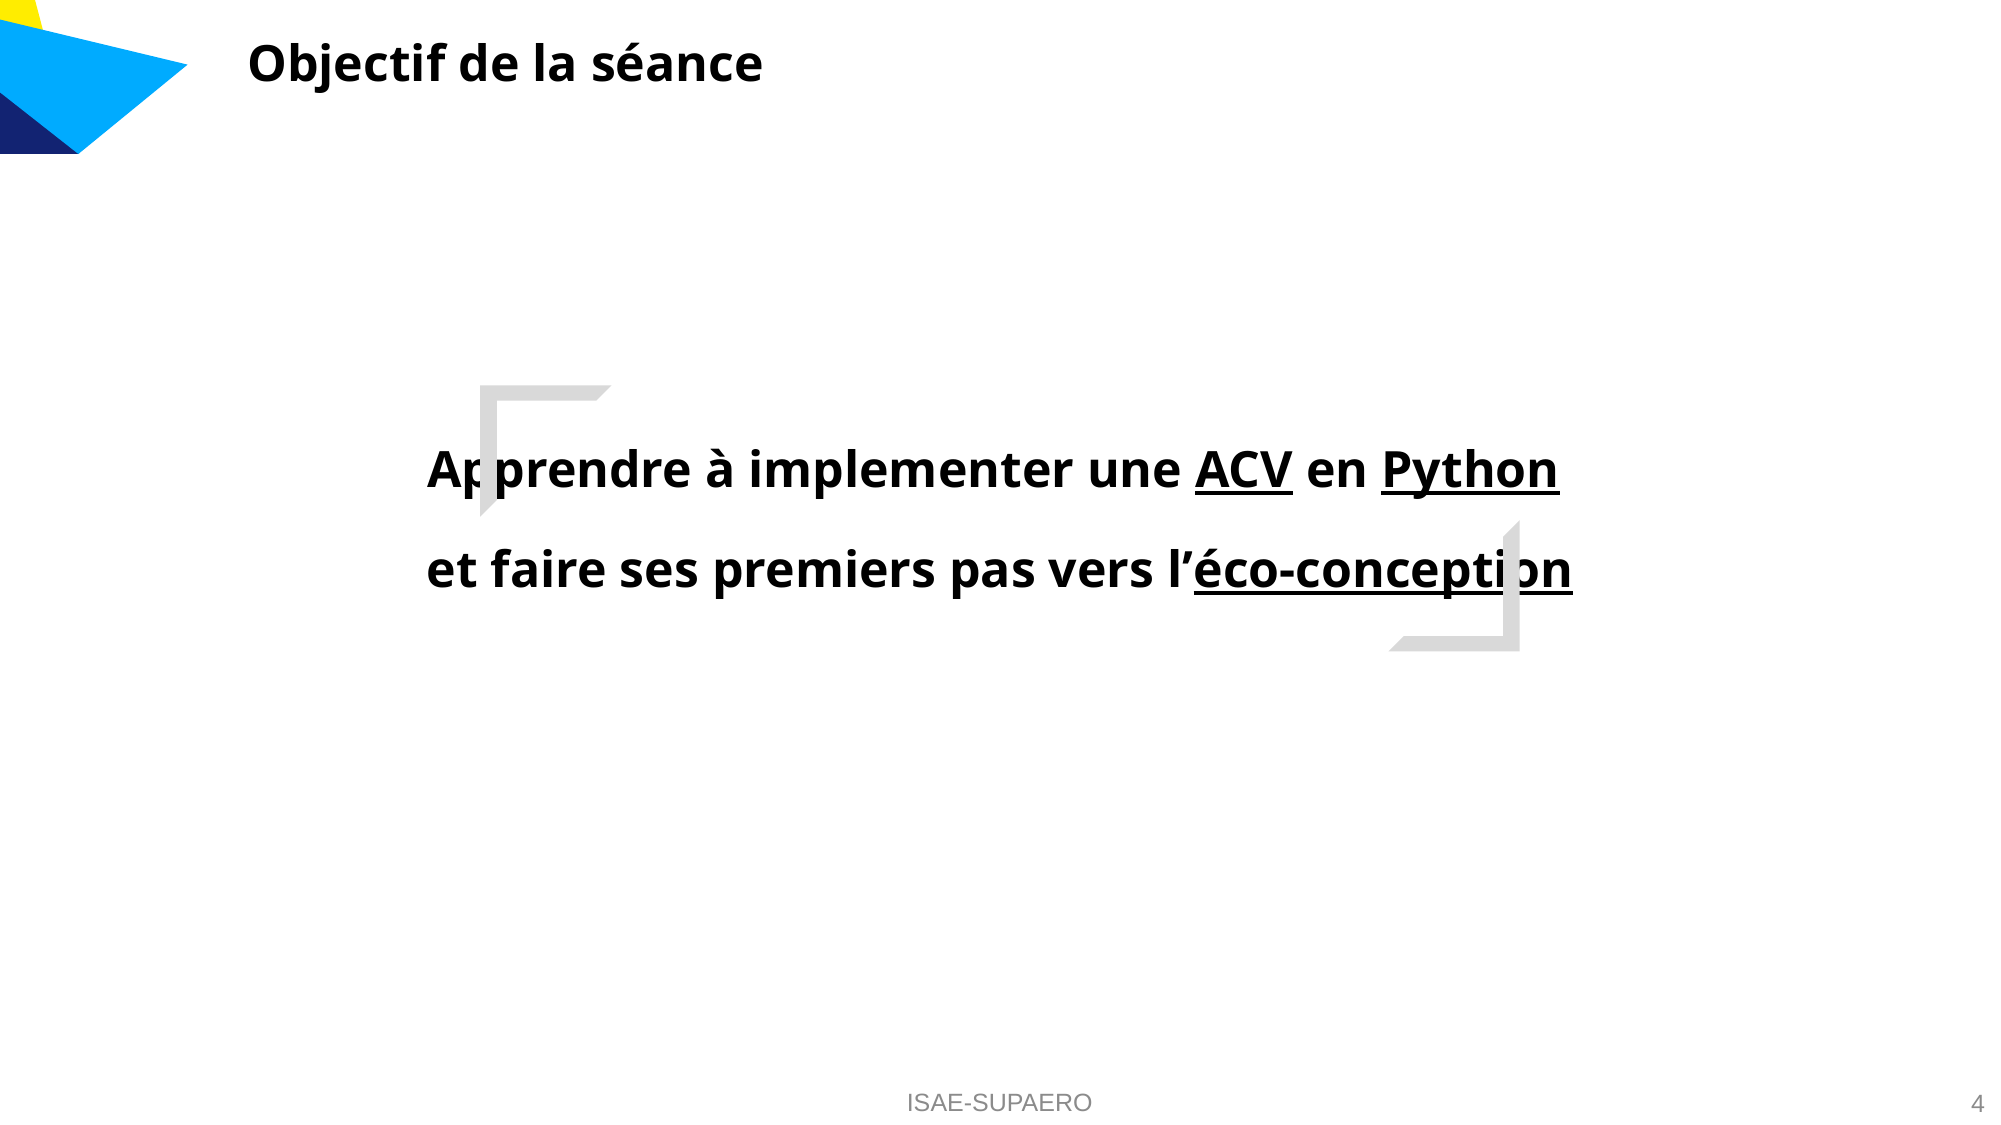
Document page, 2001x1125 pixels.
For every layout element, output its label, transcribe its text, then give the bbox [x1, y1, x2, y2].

text_box Apprendre à implementer une ACV en Python et faire ses premiers pas vers l’éco-conception [412, 429, 1588, 605]
slide_number 4 [1550, 1082, 2000, 1122]
footer ISAE-SUPAERO [662, 1082, 1338, 1122]
title Objectif de la séance [232, 0, 2000, 132]
text_box [479, 384, 615, 520]
text_box [1385, 517, 1521, 653]
